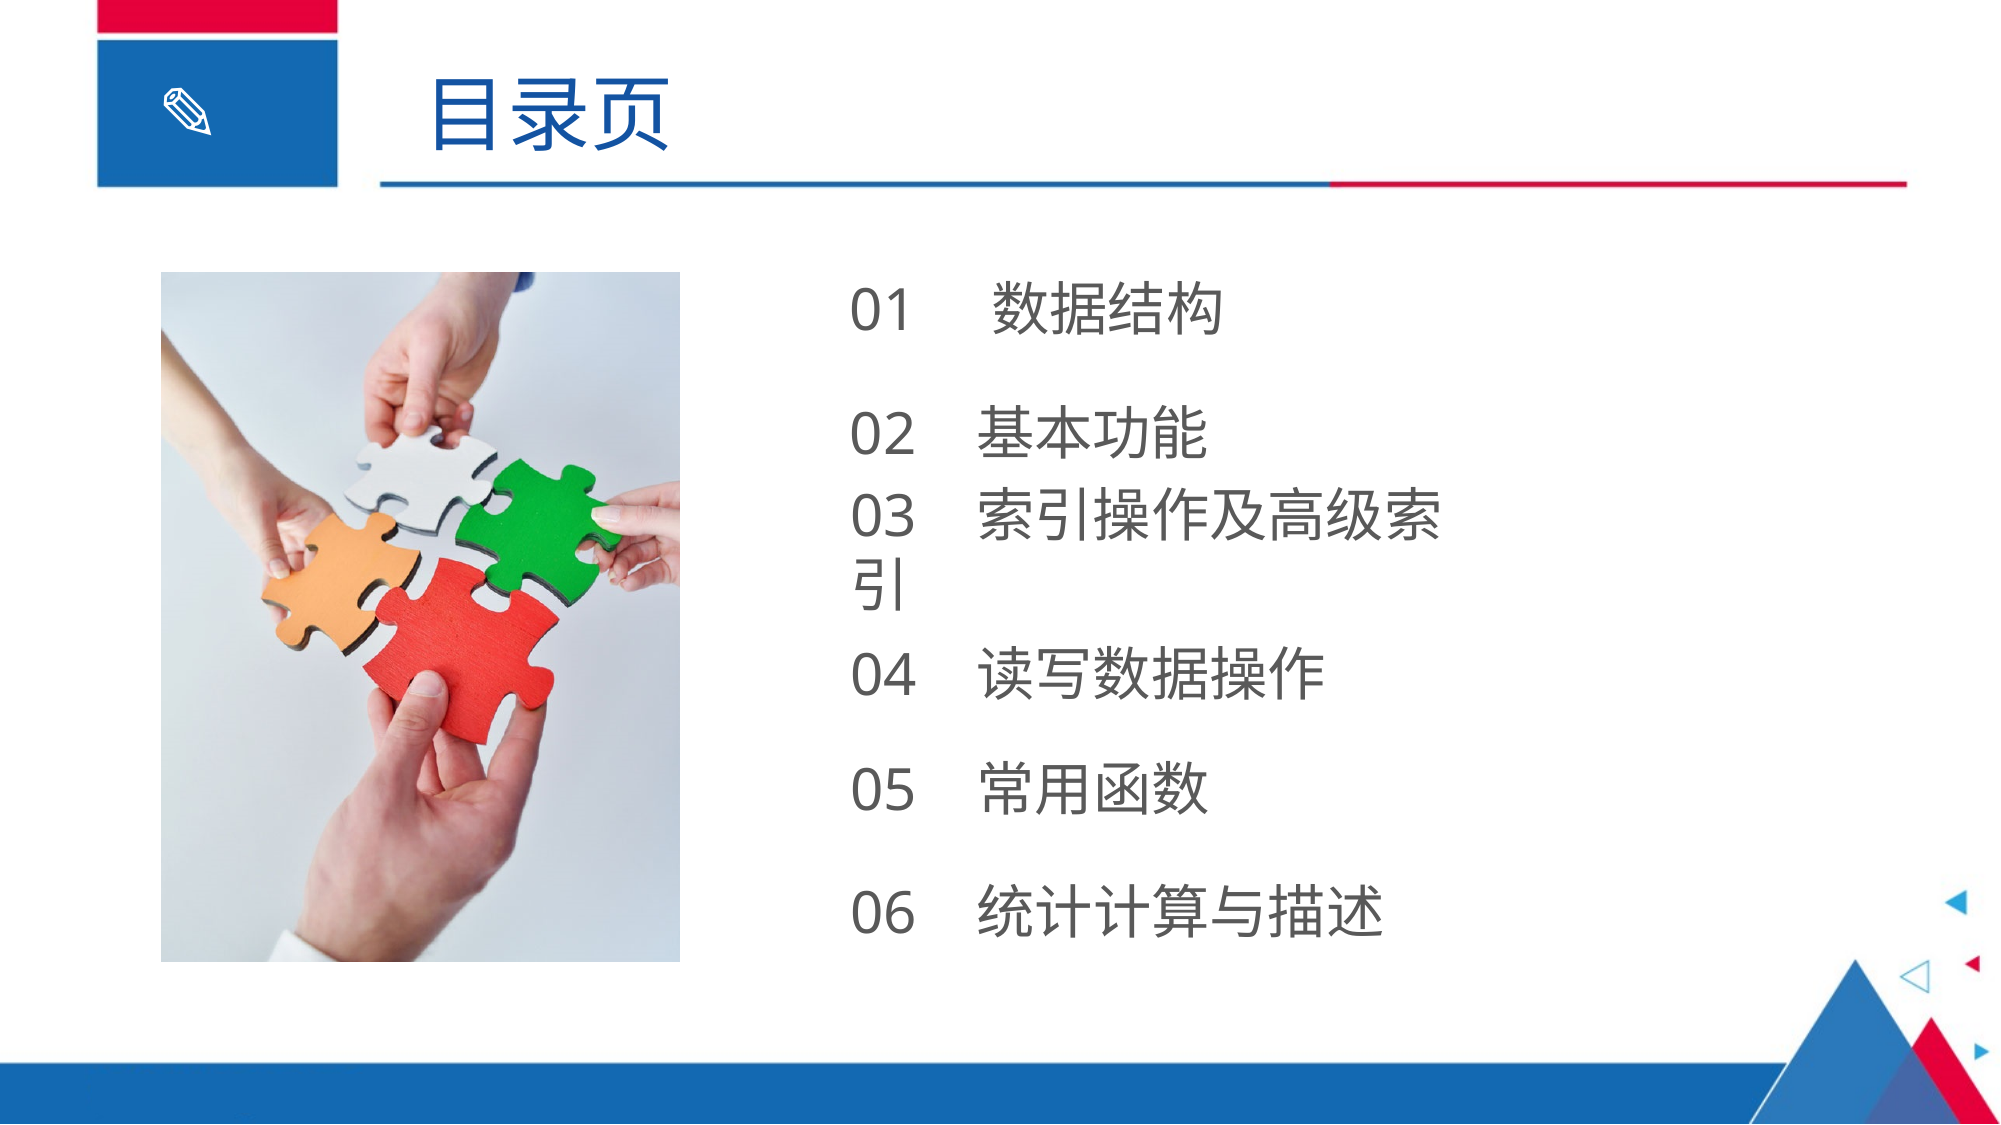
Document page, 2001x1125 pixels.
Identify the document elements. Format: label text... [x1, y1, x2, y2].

text_box 05 常用函数 [850, 751, 1497, 822]
text_box 06 统计计算与描述 [850, 875, 1607, 946]
text_box 03 索引操作及高级索引 [850, 478, 1497, 619]
text_box 04 读写数据操作 [850, 636, 1606, 707]
text_box 01 数据结构 [849, 272, 1497, 343]
text_box 02 基本功能 [849, 395, 1606, 467]
text_box 目录页 [409, 53, 899, 169]
picture [0, 0, 2000, 1124]
